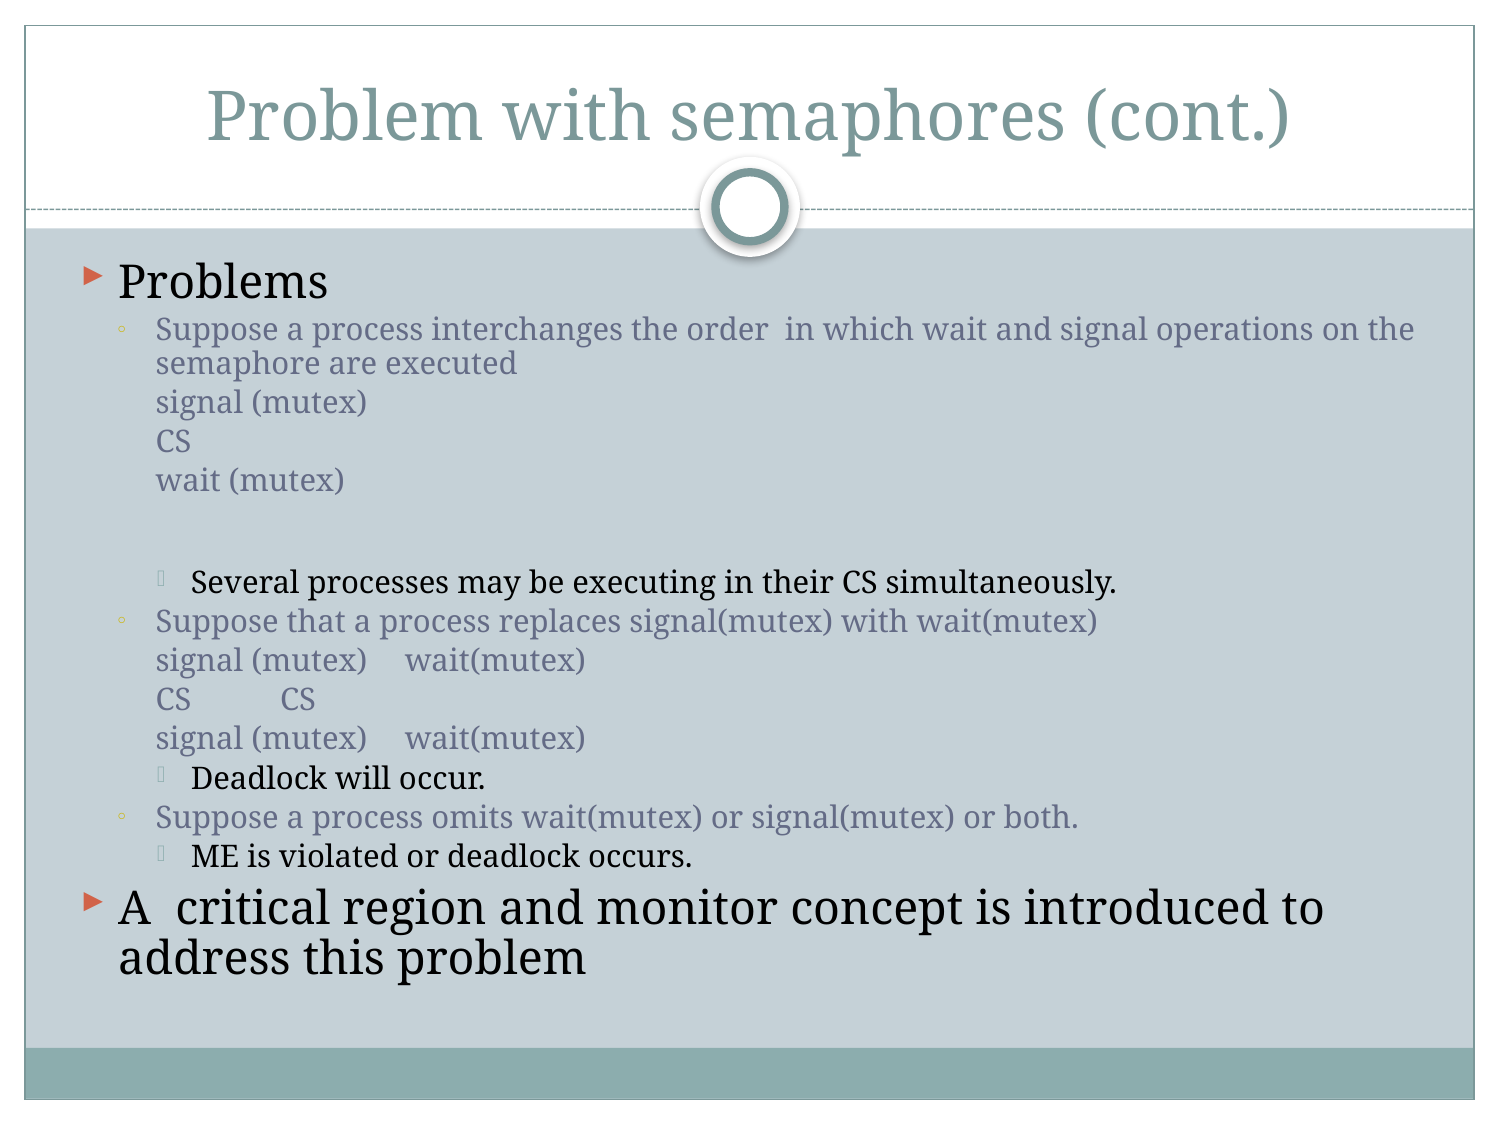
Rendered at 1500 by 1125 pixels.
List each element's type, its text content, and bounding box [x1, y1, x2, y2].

list Problems Suppose a process interchanges the order in which wait and signal operations on the semaphore are executed signal (mutex) CS wait (mutex) Several processes may be executing in their CS simultaneously. Suppose that a process replaces signal(mutex) with wait(mutex) signal (mutex) wait(mutex) CS CS signal (mutex) wait(mutex) Deadlock will occur. Suppose a process omits wait(mutex) or signal(mutex) or both. ME is violated or deadlock occurs. A critical region and monitor concept is introduced to address this problem [49, 250, 1445, 1001]
title Problem with semaphores (cont.) [49, 37, 1450, 162]
